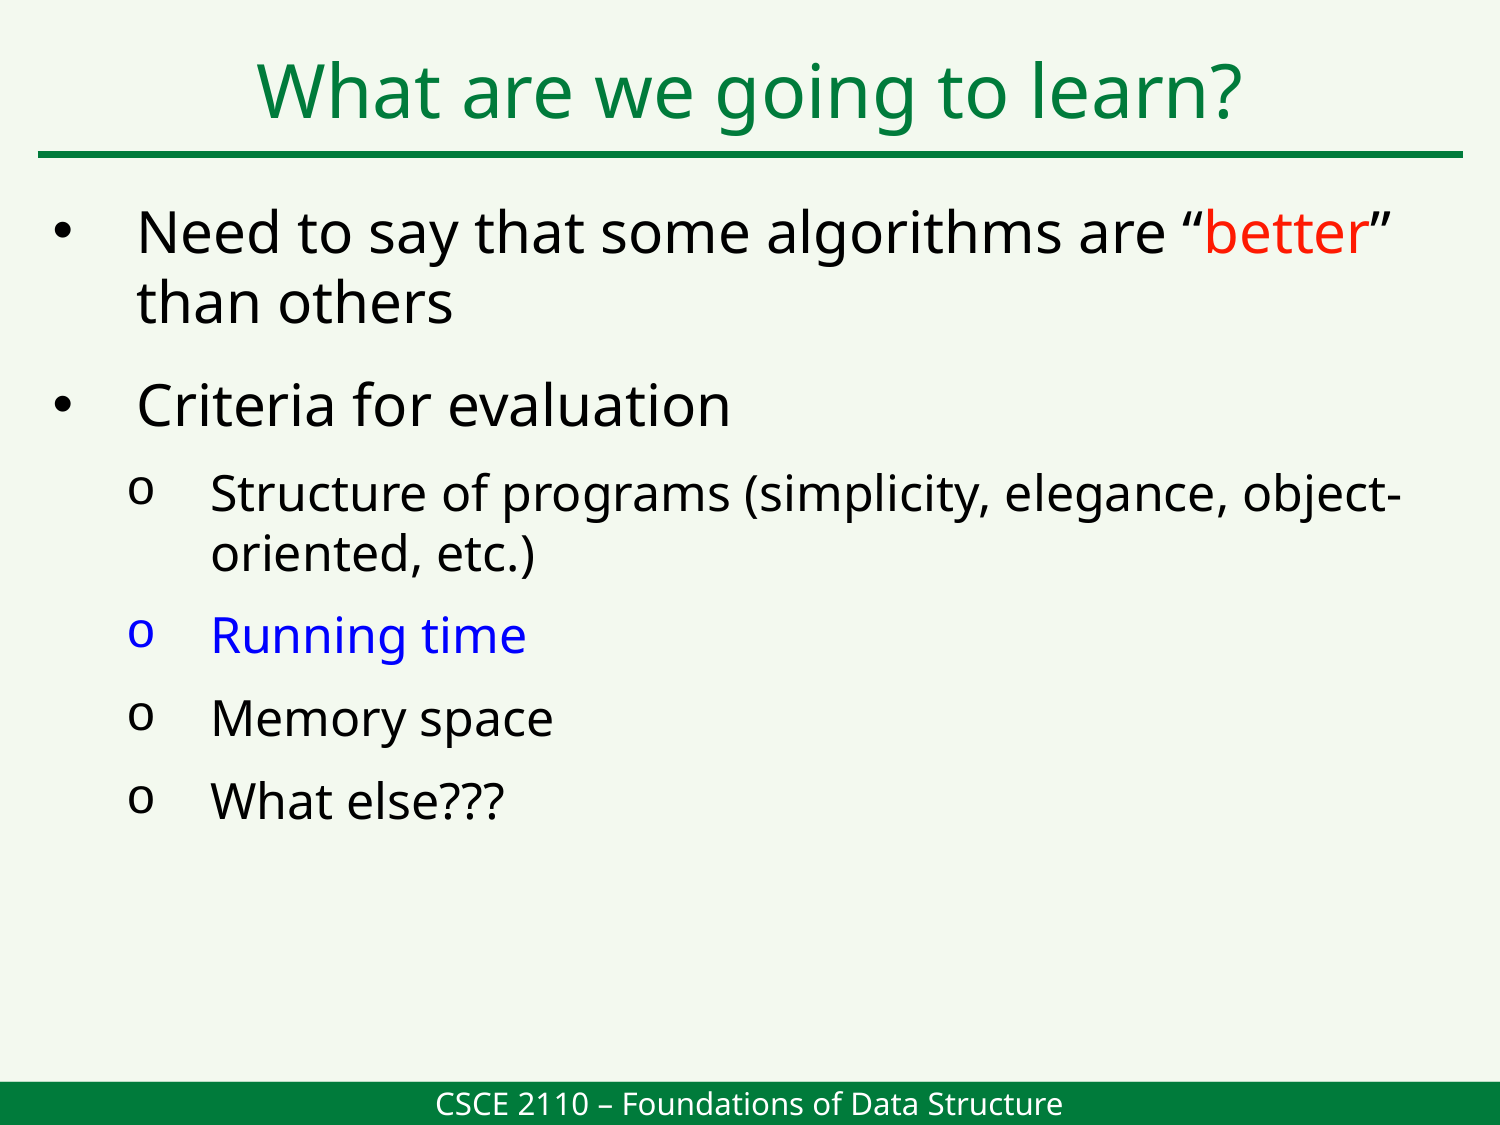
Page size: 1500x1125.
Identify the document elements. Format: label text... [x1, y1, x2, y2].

title What are we going to learn? [37, 34, 1463, 155]
list Need to say that some algorithms are “better” than others Criteria for evaluation Structure of programs (simplicity, elegance, object-oriented, etc.) Running time Memory space What else??? [37, 187, 1463, 902]
